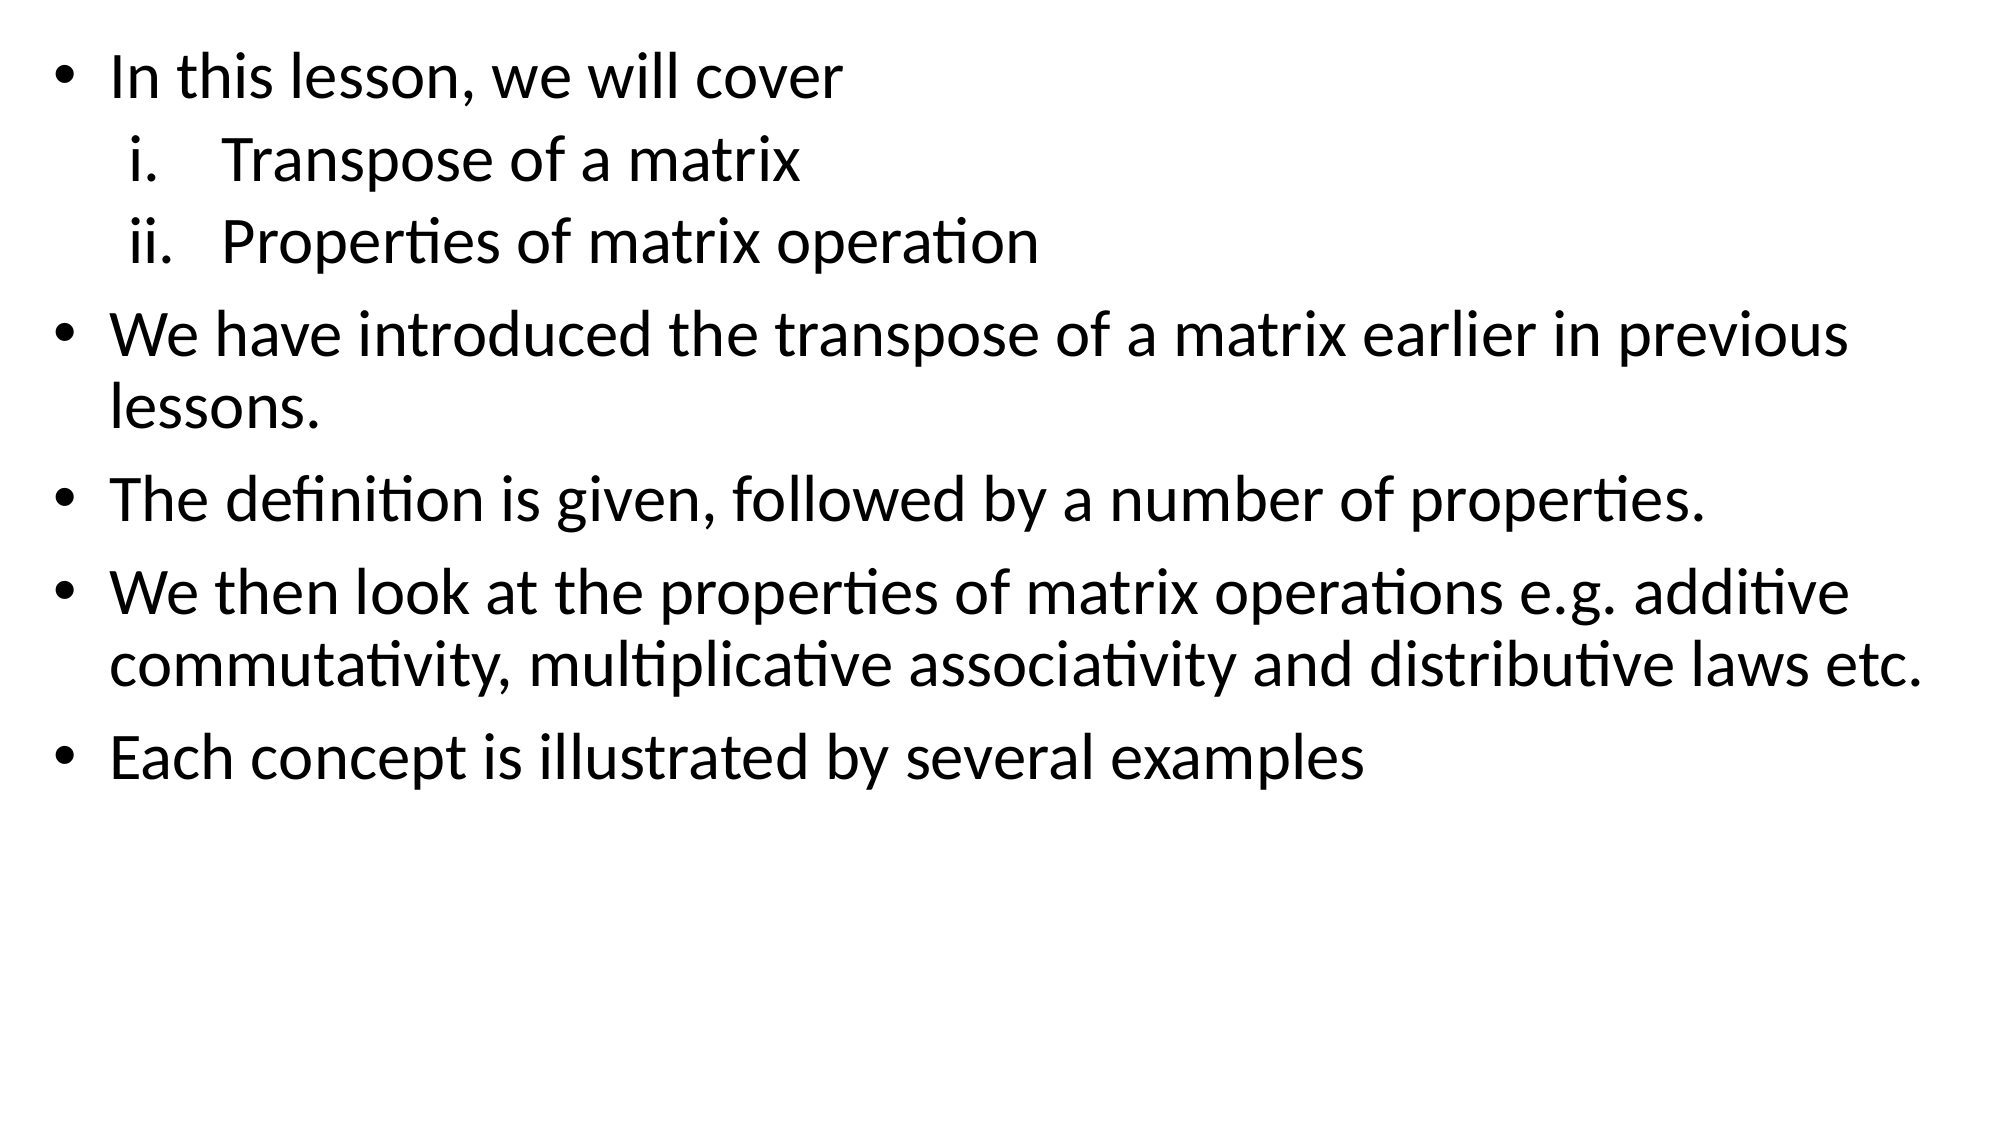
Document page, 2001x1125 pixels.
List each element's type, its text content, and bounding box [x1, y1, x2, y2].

subtitle In this lesson, we will cover Transpose of a matrix Properties of matrix operation We have introduced the transpose of a matrix earlier in previous lessons. The definition is given, followed by a number of properties. We then look at the properties of matrix operations e.g. additive commutativity, multiplicative associativity and distributive laws etc. Each concept is illustrated by several examples [38, 33, 2000, 1125]
